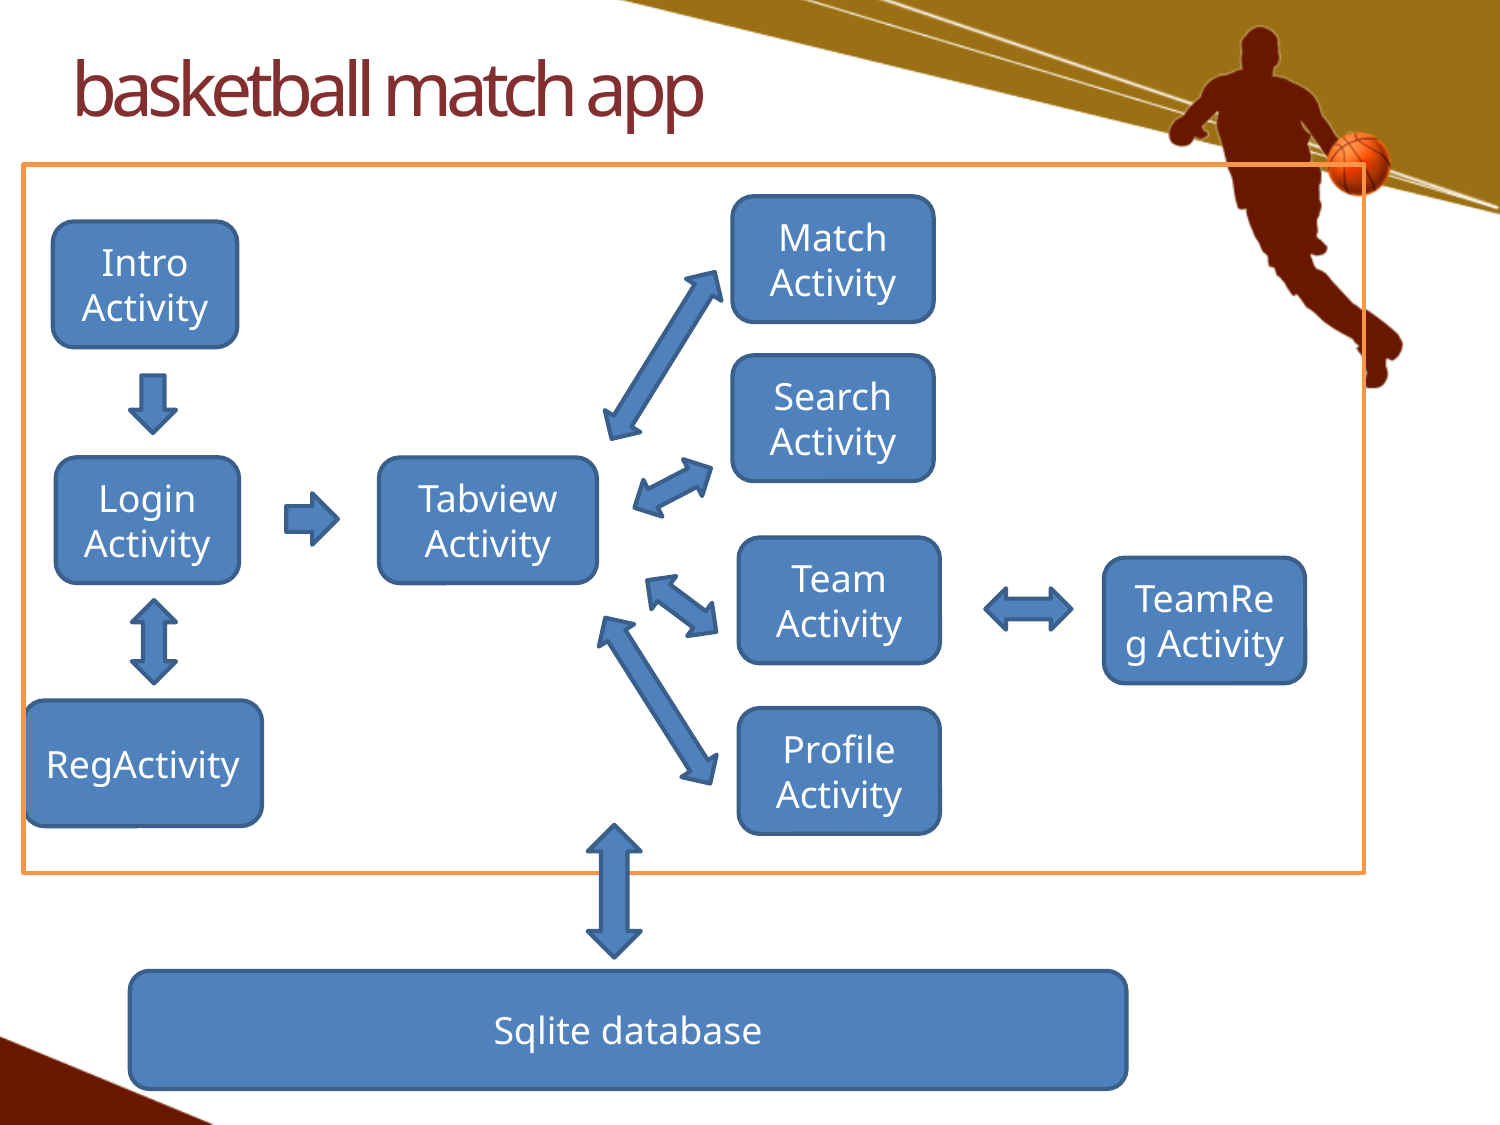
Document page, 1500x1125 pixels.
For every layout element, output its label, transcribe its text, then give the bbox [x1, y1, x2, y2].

text_box Sqlite database [127, 968, 1129, 1092]
text_box basketball match app [56, 33, 845, 139]
picture [0, 0, 1500, 1125]
text_box [585, 822, 643, 960]
text_box [21, 162, 1366, 875]
